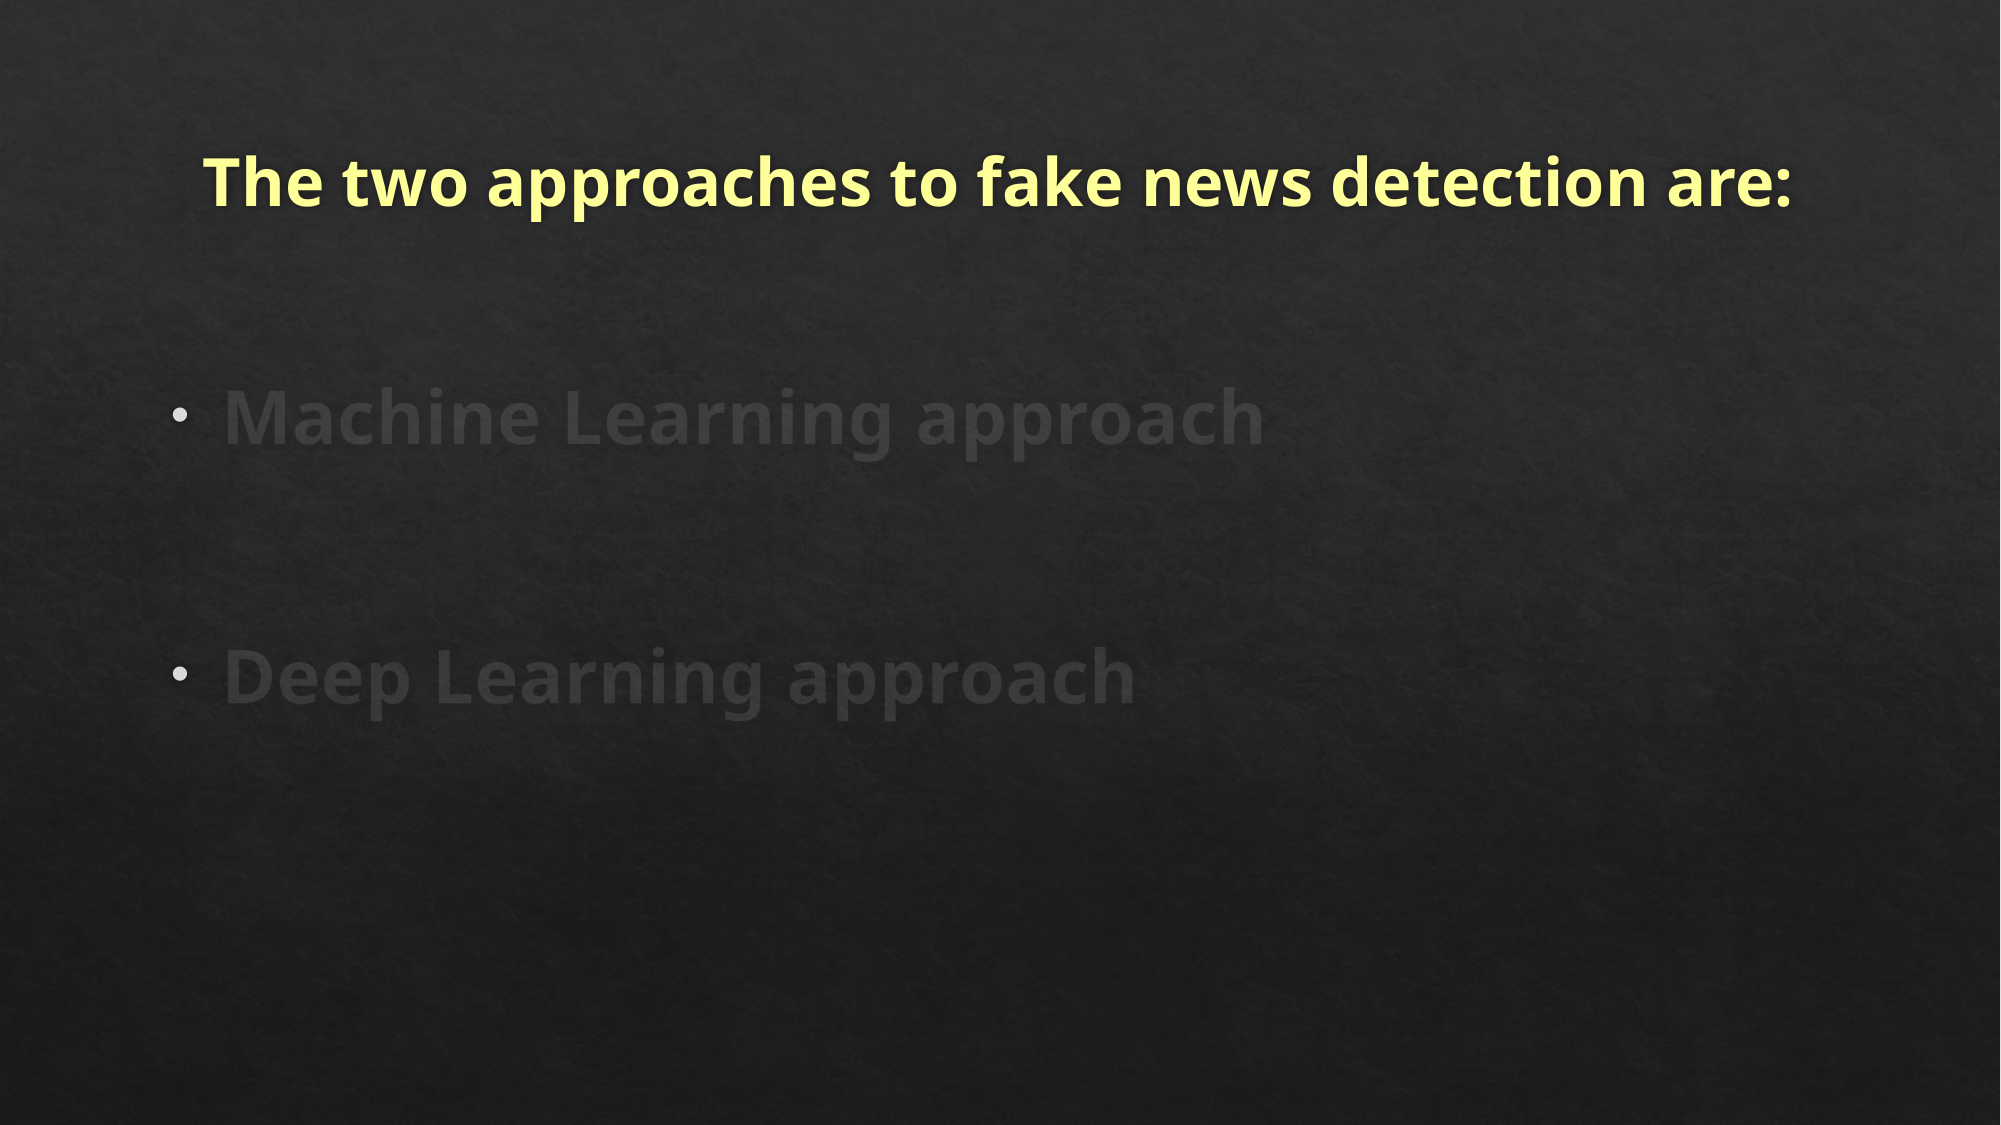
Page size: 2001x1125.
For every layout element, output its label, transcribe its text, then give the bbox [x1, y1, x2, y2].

list Machine Learning approach Deep Learning approach [149, 284, 1849, 950]
title The two approaches to fake news detection are: [149, 99, 1849, 260]
